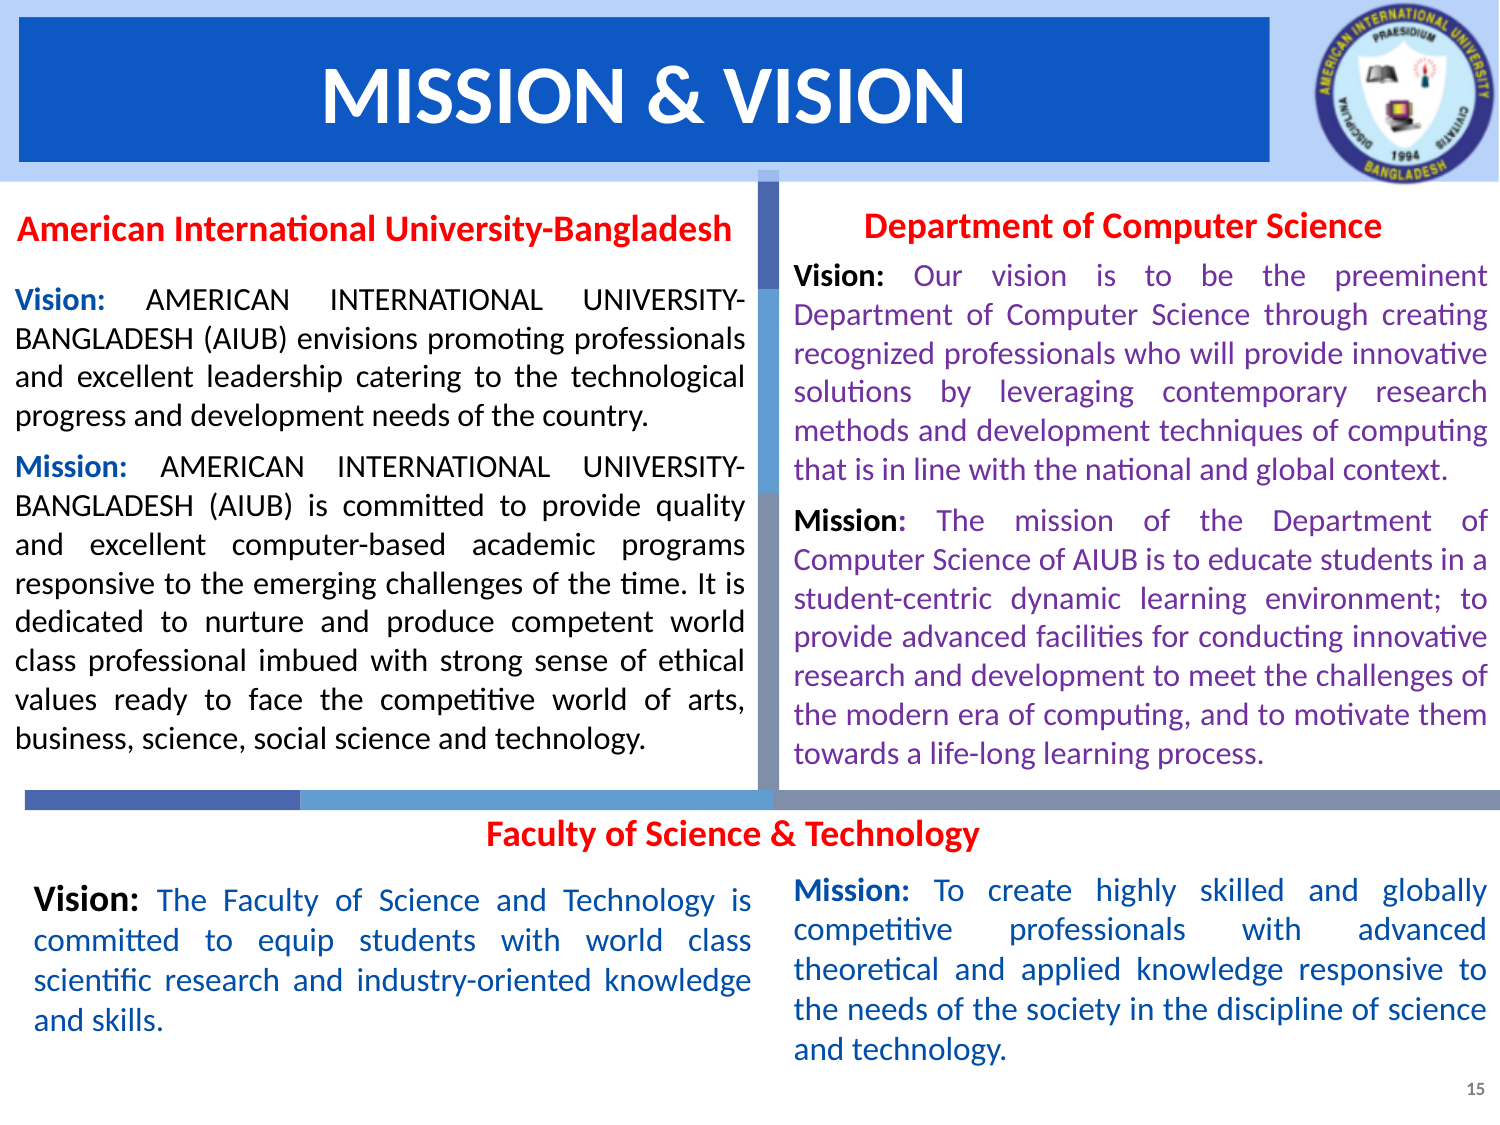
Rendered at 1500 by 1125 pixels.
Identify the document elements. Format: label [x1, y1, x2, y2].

picture [1311, 0, 1499, 189]
